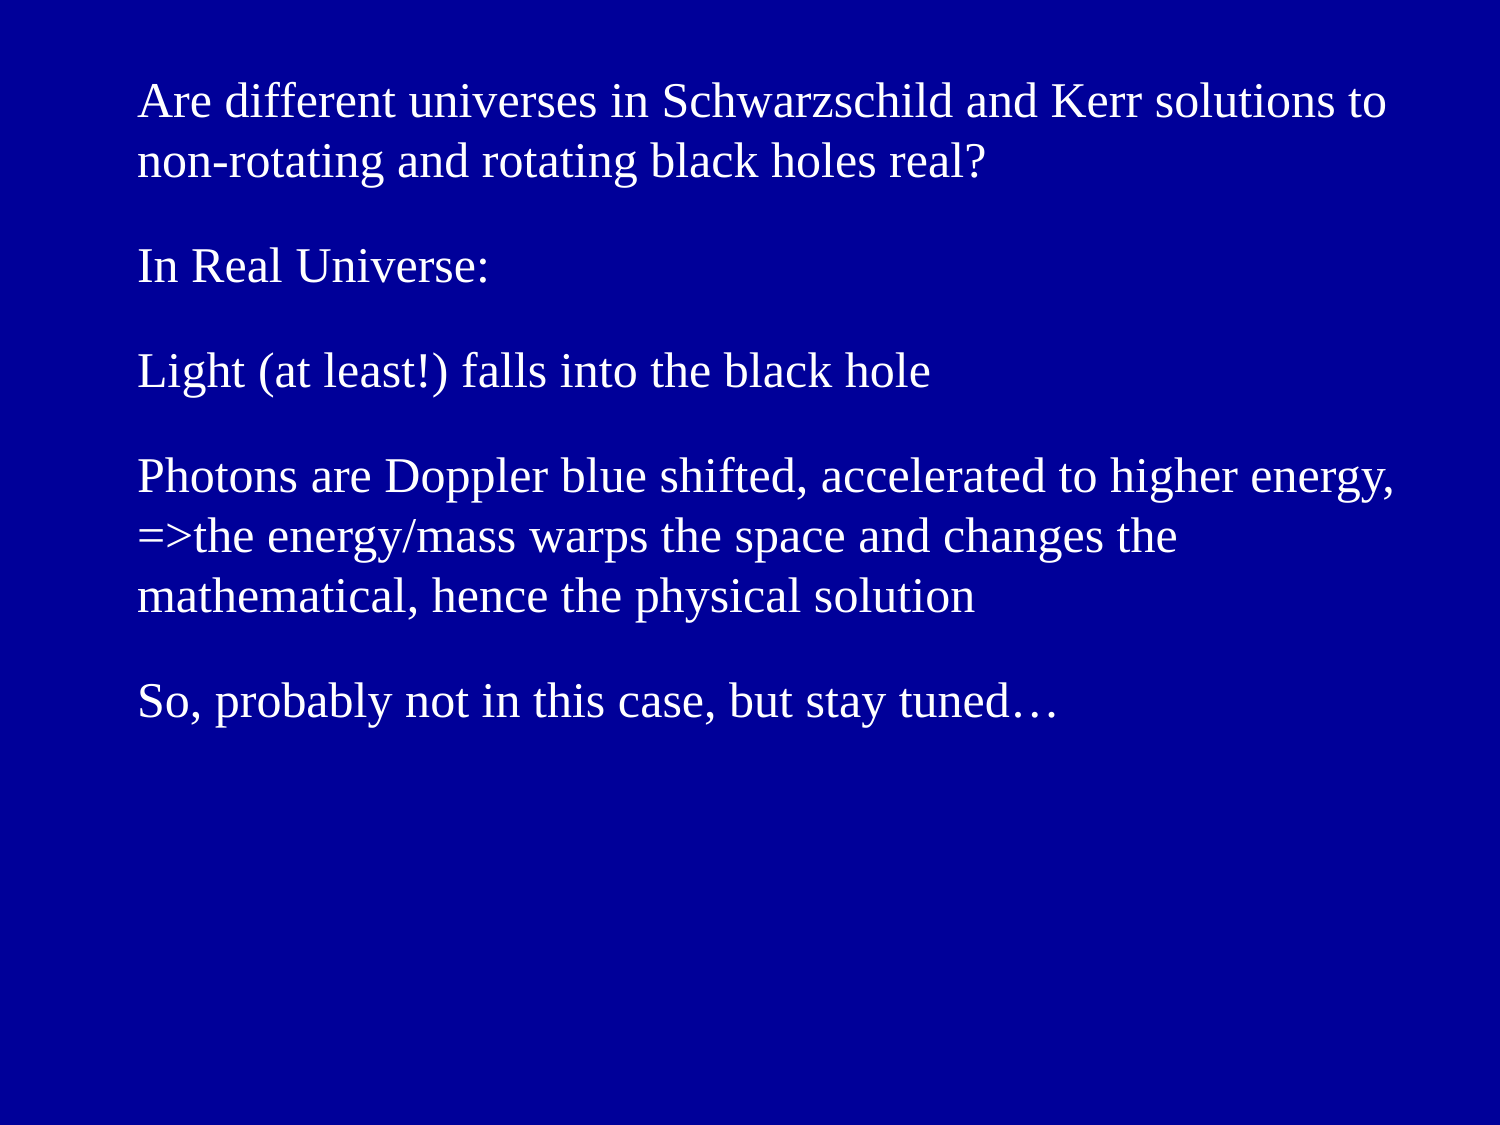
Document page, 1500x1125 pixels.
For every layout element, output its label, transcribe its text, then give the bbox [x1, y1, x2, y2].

text_box Are different universes in Schwarzschild and Kerr solutions to non-rotating and rotating black holes real? In Real Universe: Light (at least!) falls into the black hole Photons are Doppler blue shifted, accelerated to higher energy, =>the energy/mass warps the space and changes the mathematical, hence the physical solution So, probably not in this case, but stay tuned… [122, 59, 1463, 795]
